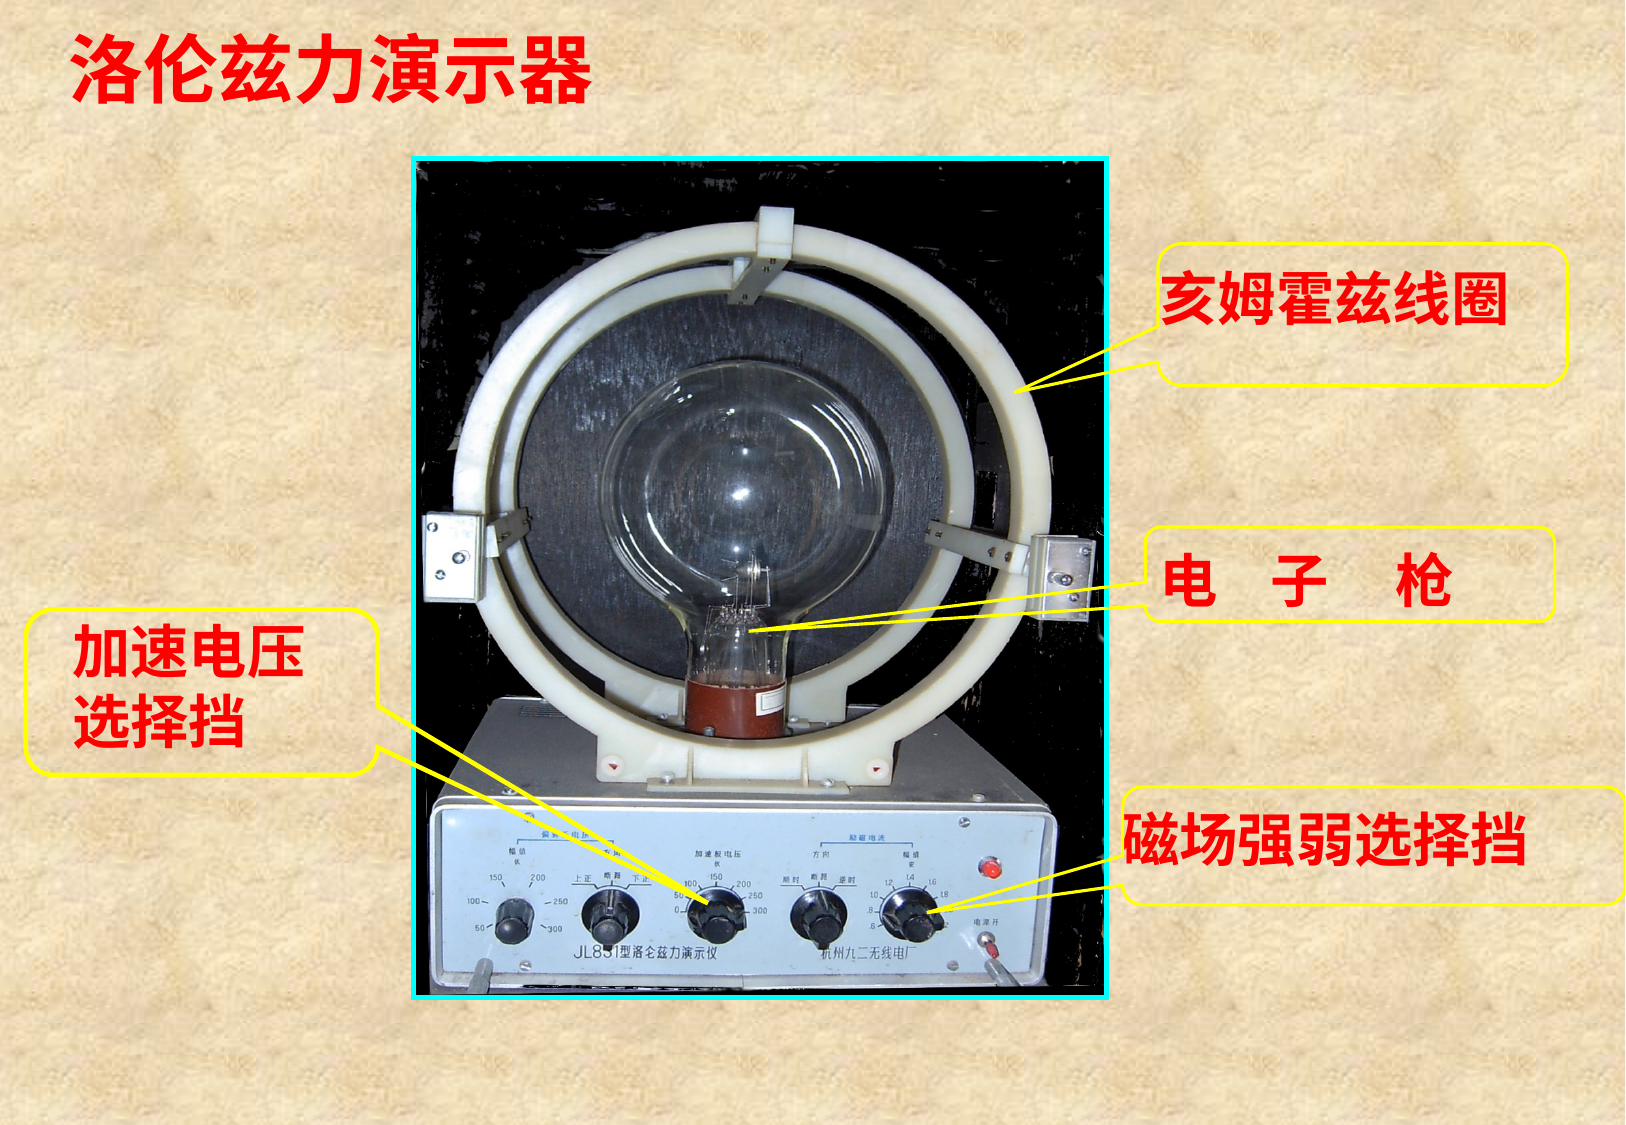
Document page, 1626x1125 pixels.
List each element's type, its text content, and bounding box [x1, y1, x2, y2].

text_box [25, 607, 378, 776]
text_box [1106, 786, 1625, 906]
picture [0, 0, 1626, 1125]
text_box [1144, 526, 1555, 622]
text_box 洛伦兹力演示器 [54, 15, 609, 121]
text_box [1144, 243, 1594, 386]
